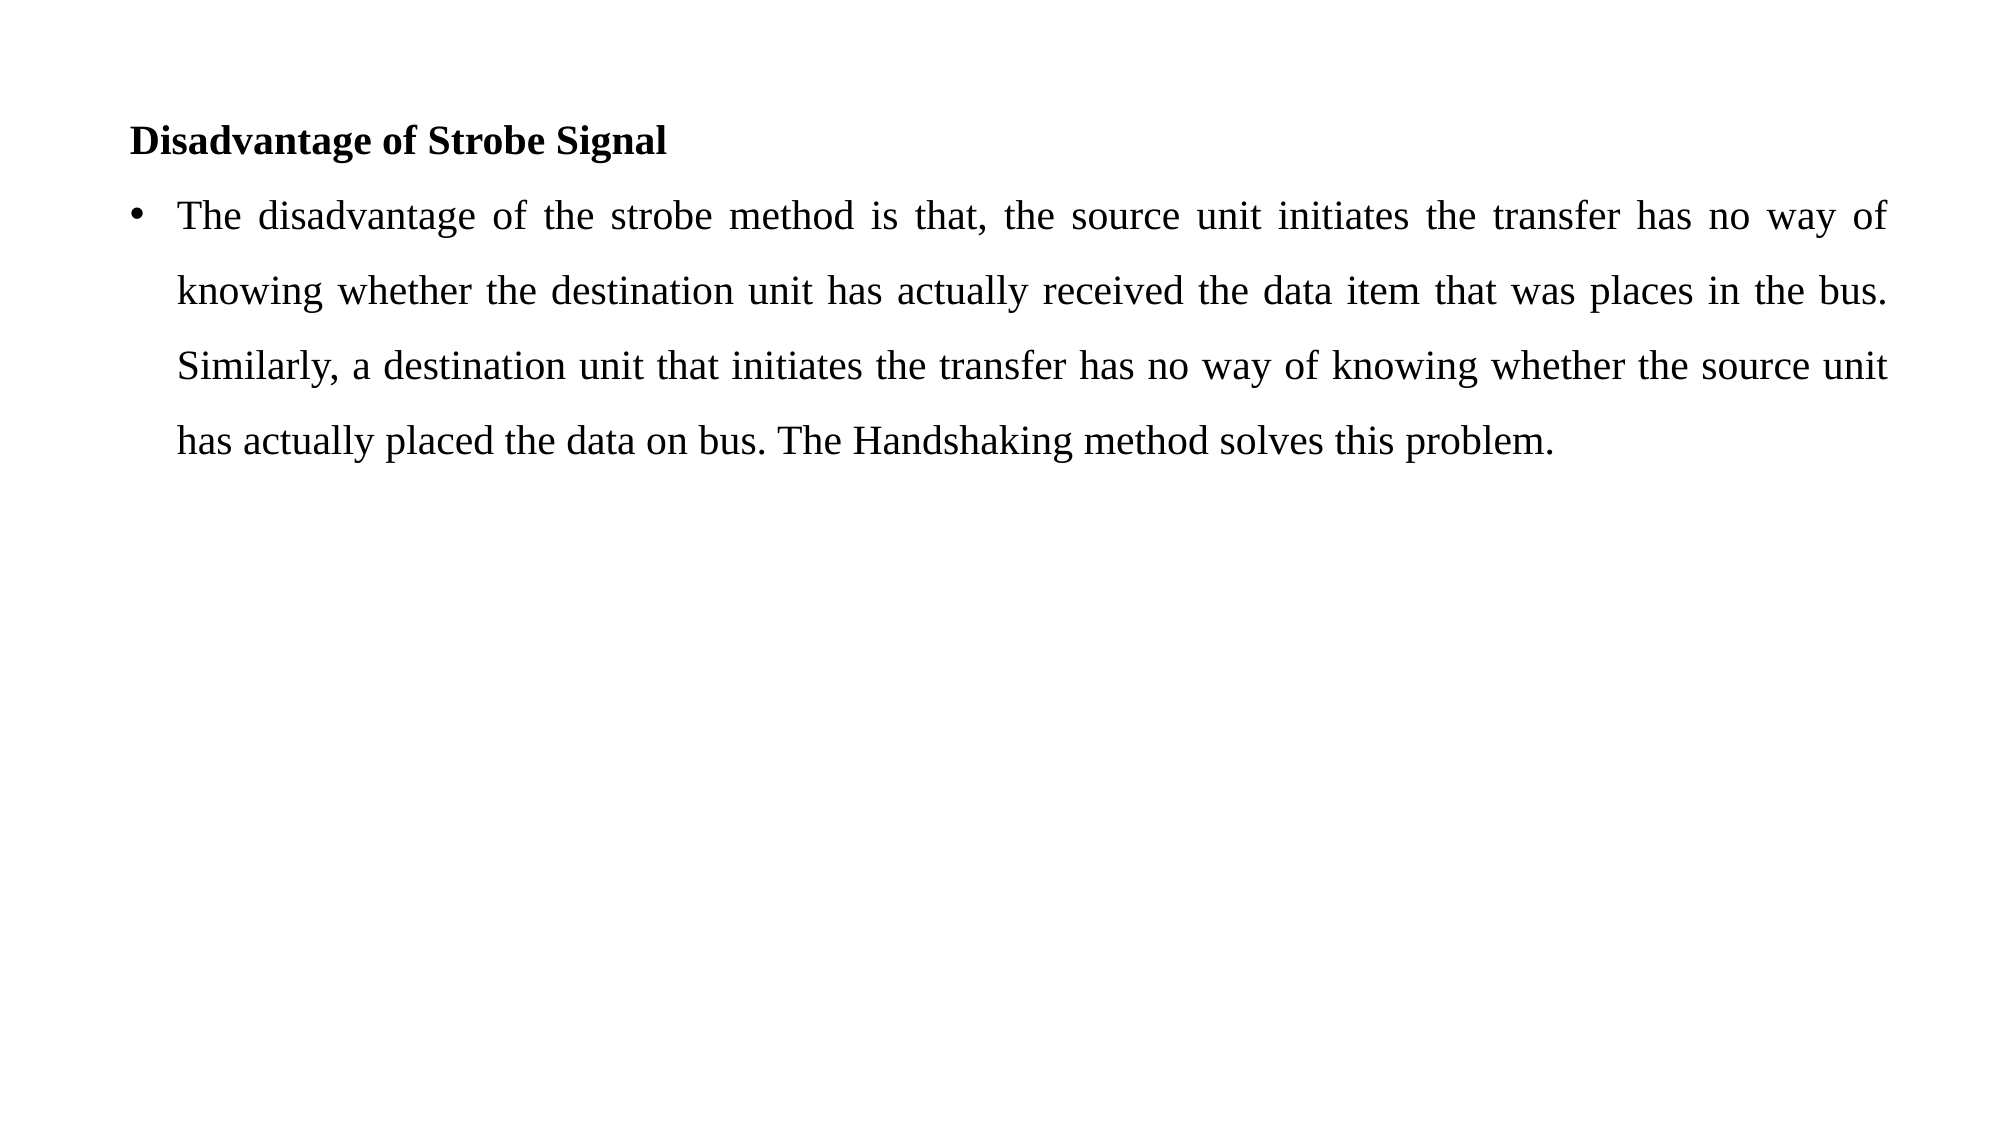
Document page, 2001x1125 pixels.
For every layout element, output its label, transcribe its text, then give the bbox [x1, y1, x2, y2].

text_box Disadvantage of Strobe Signal The disadvantage of the strobe method is that, the source unit initiates the transfer has no way of knowing whether the destination unit has actually received the data item that was places in the bus. Similarly, a destination unit that initiates the transfer has no way of knowing whether the source unit has actually placed the data on bus. The Handshaking method solves this problem. [115, 80, 1905, 471]
